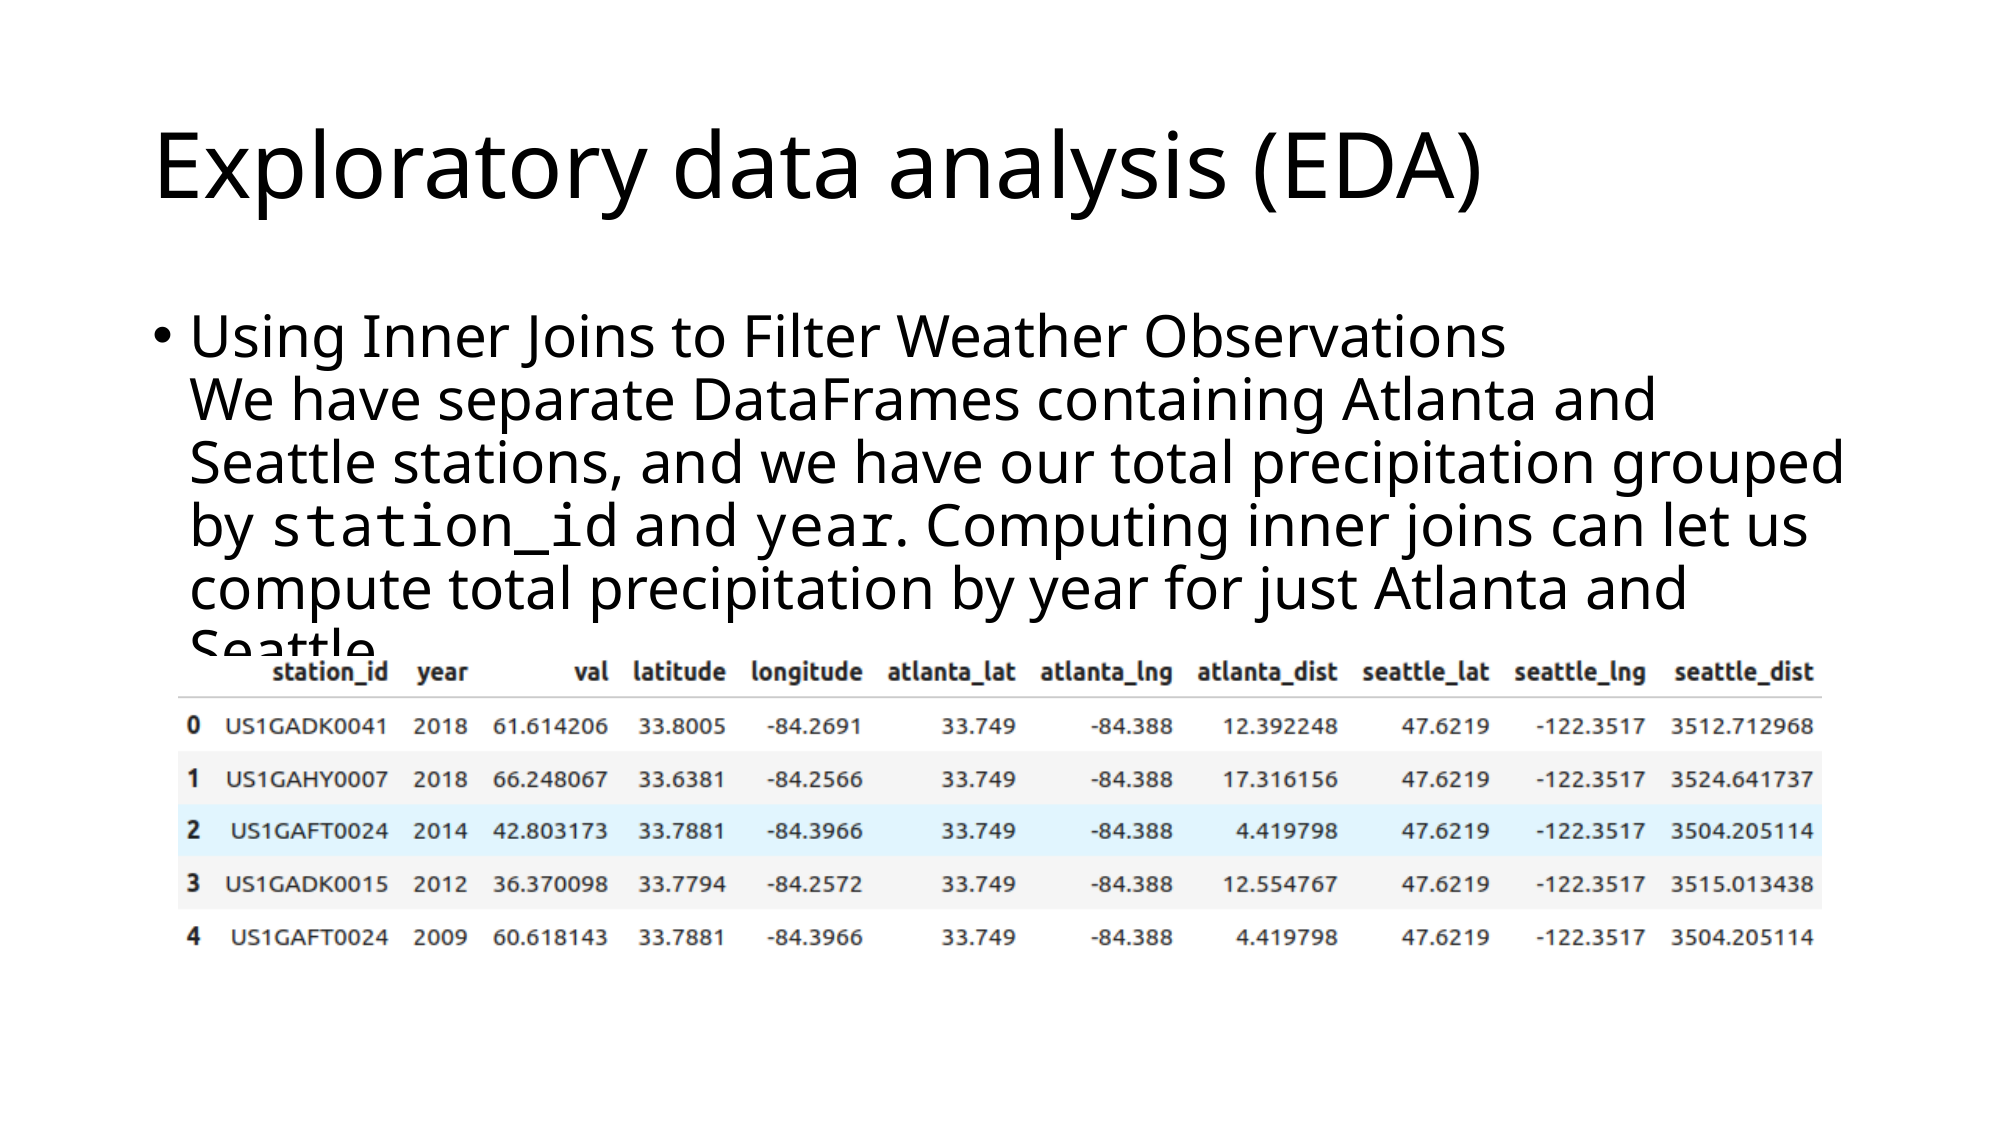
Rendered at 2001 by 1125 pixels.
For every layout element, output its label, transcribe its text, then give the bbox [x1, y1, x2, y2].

picture [177, 655, 1823, 962]
list Using Inner Joins to Filter Weather Observations We have separate DataFrames containing Atlanta and Seattle stations, and we have our total precipitation grouped by station_id and year. Computing inner joins can let us compute total precipitation by year for just Atlanta and Seattle. [137, 299, 1863, 1014]
title Exploratory data analysis (EDA) [137, 59, 1863, 278]
